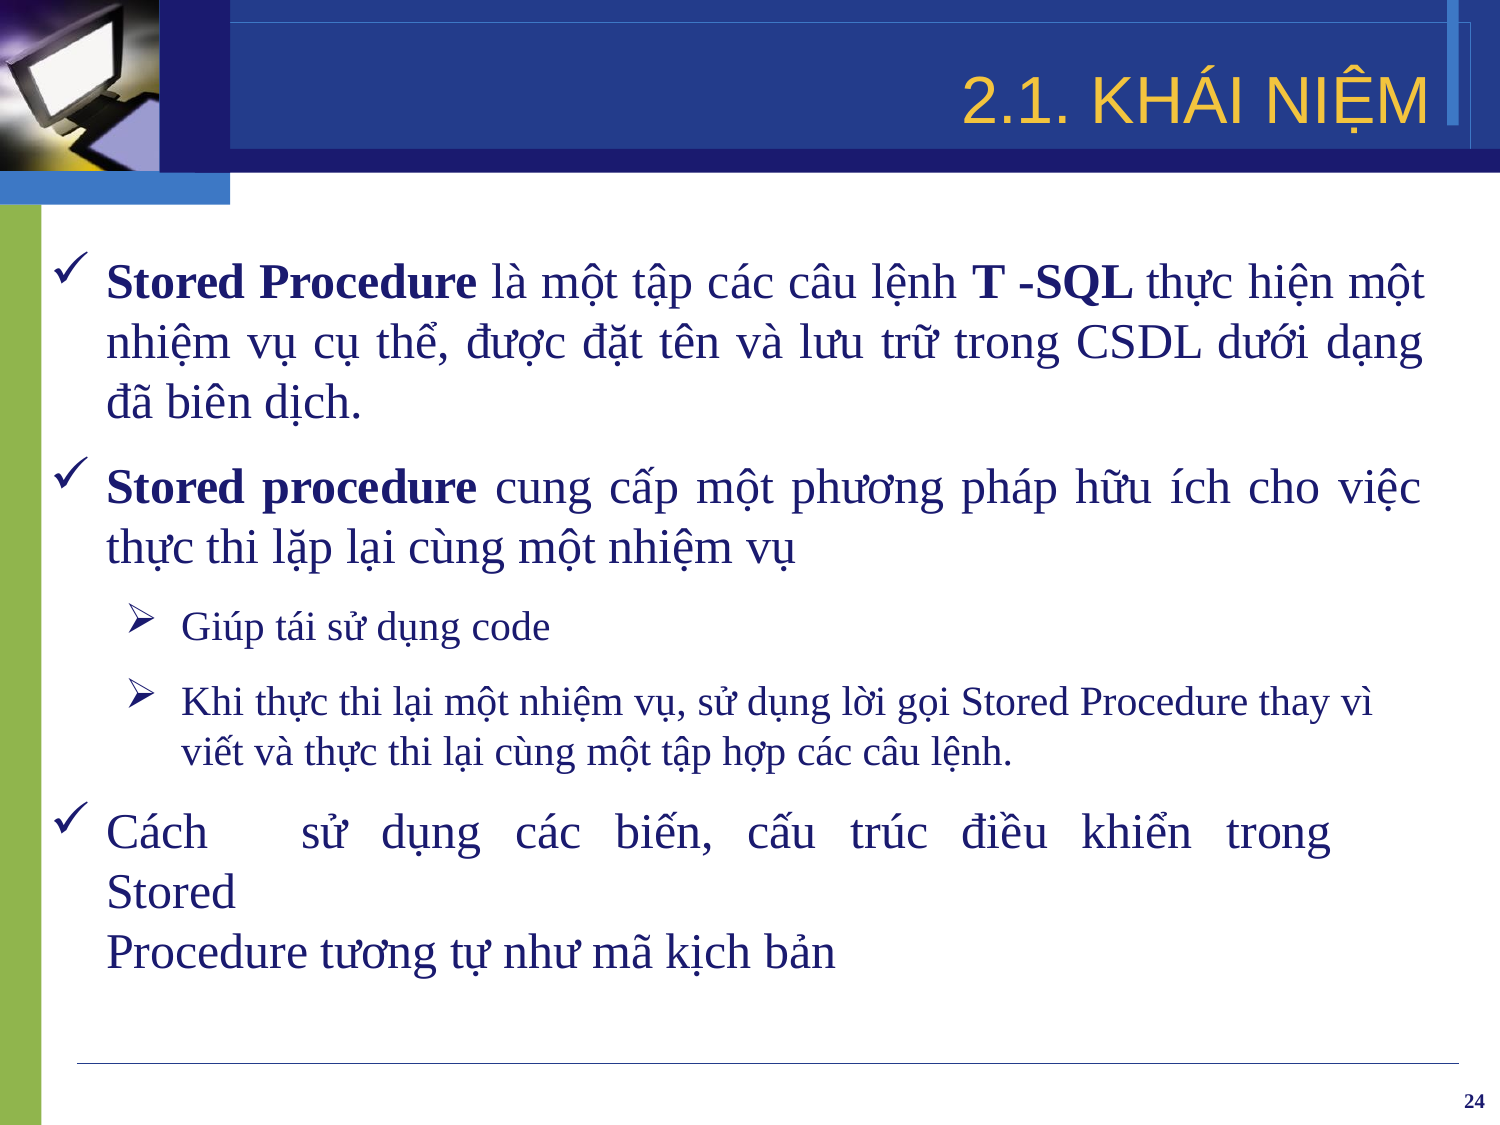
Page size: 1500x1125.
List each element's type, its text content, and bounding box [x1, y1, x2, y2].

slide_number 24 [1457, 1087, 1492, 1125]
text_box Stored Procedure là một tập các câu lệnh T -SQL thực hiện một nhiệm vụ cụ thể, được đặt tên và lưu trữ trong CSDL dưới dạng đã biên dịch. Stored procedure cung cấp một phương pháp hữu ích cho việc thực thi lặp lại cùng một nhiệm vụ Giúp tái sử dụng code Khi thực thi lại một nhiệm vụ, sử dụng lời gọi Stored Procedure thay vì viết và thực thi lại cùng một tập hợp các câu lệnh. Cách sử dụng các biến, cấu trúc điều khiển trong Stored Procedure tương tự như mã kịch bản [47, 246, 1440, 979]
picture [0, 0, 159, 171]
title 2.1. KHÁI NIỆM [959, 54, 1435, 245]
